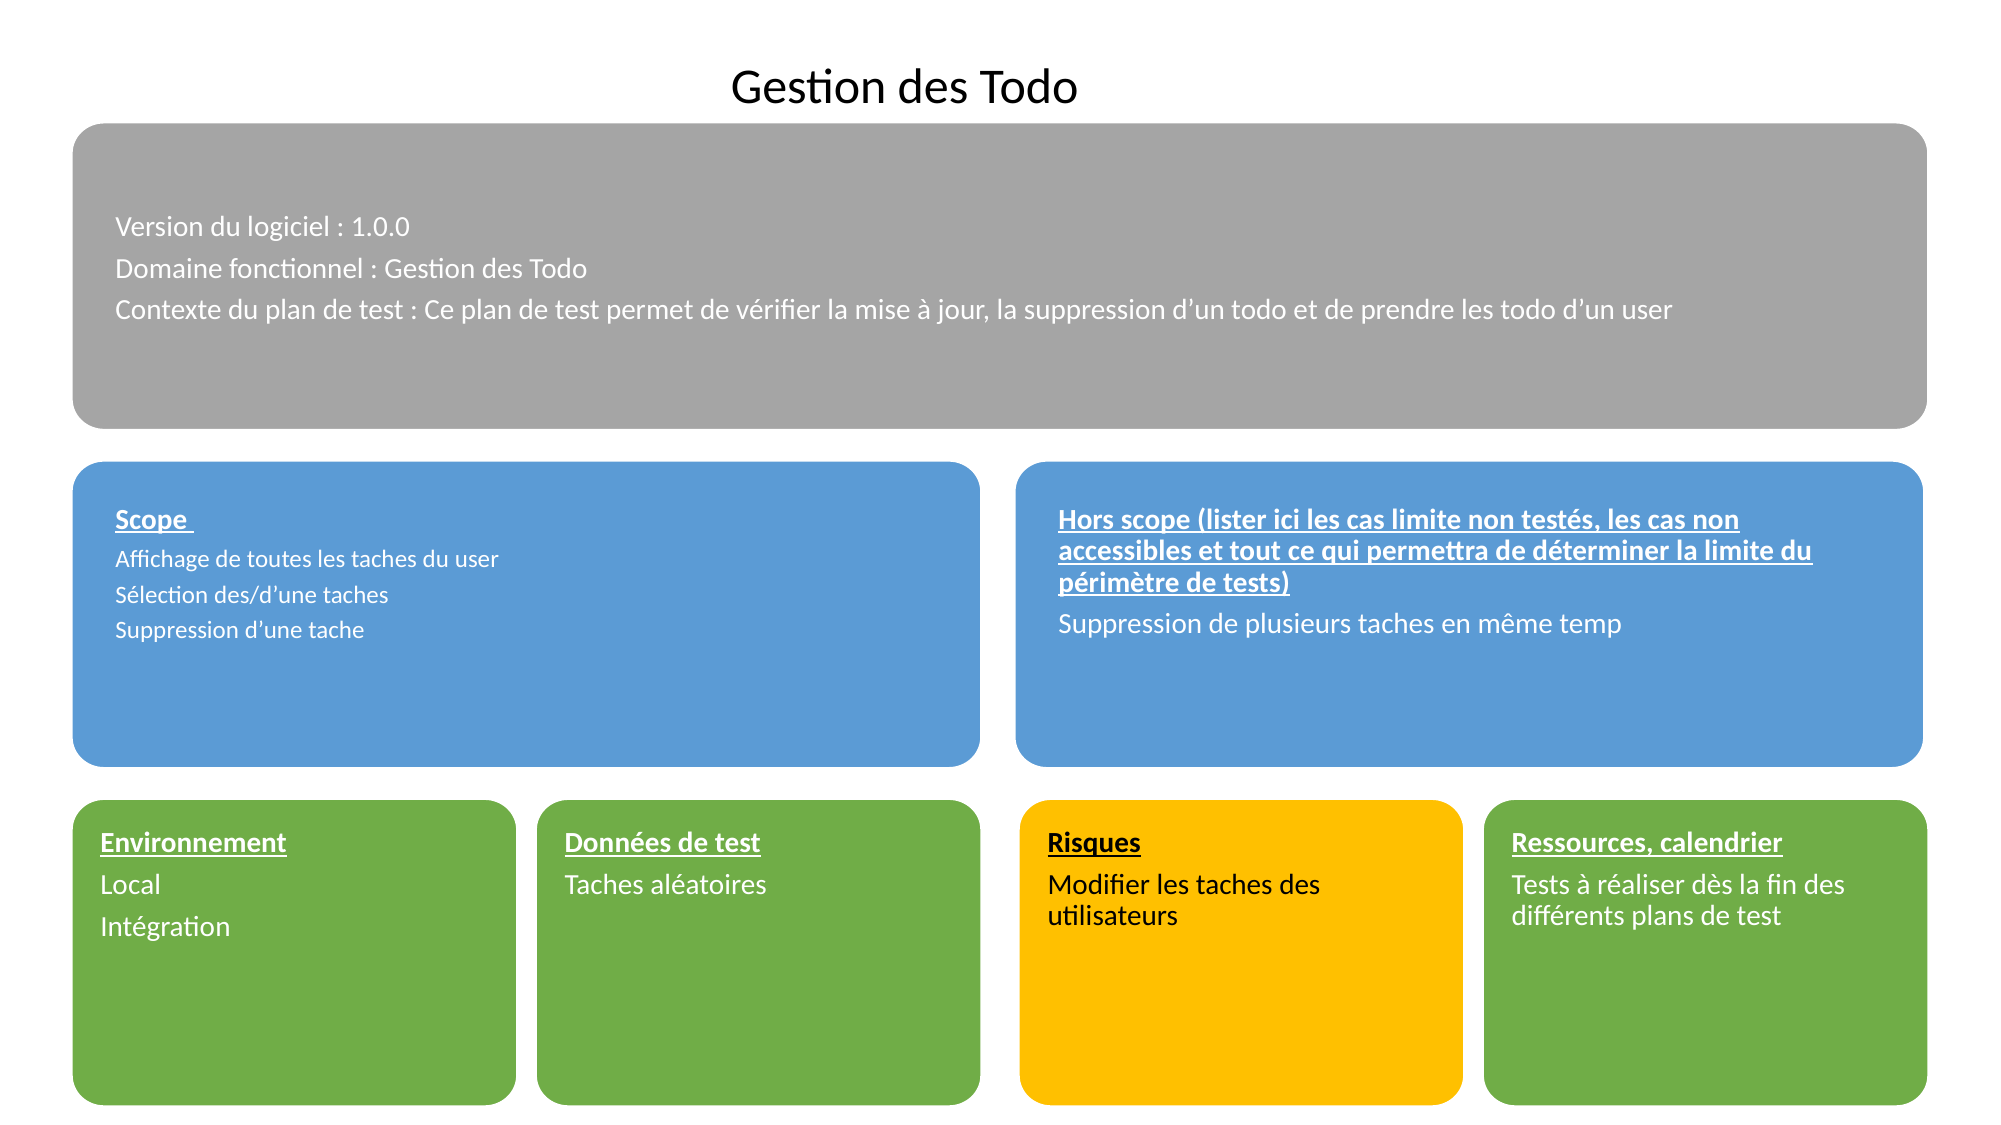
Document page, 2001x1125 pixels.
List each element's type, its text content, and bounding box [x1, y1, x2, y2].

text_box Gestion des Todo [404, 52, 1405, 122]
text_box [71, 122, 1929, 1107]
